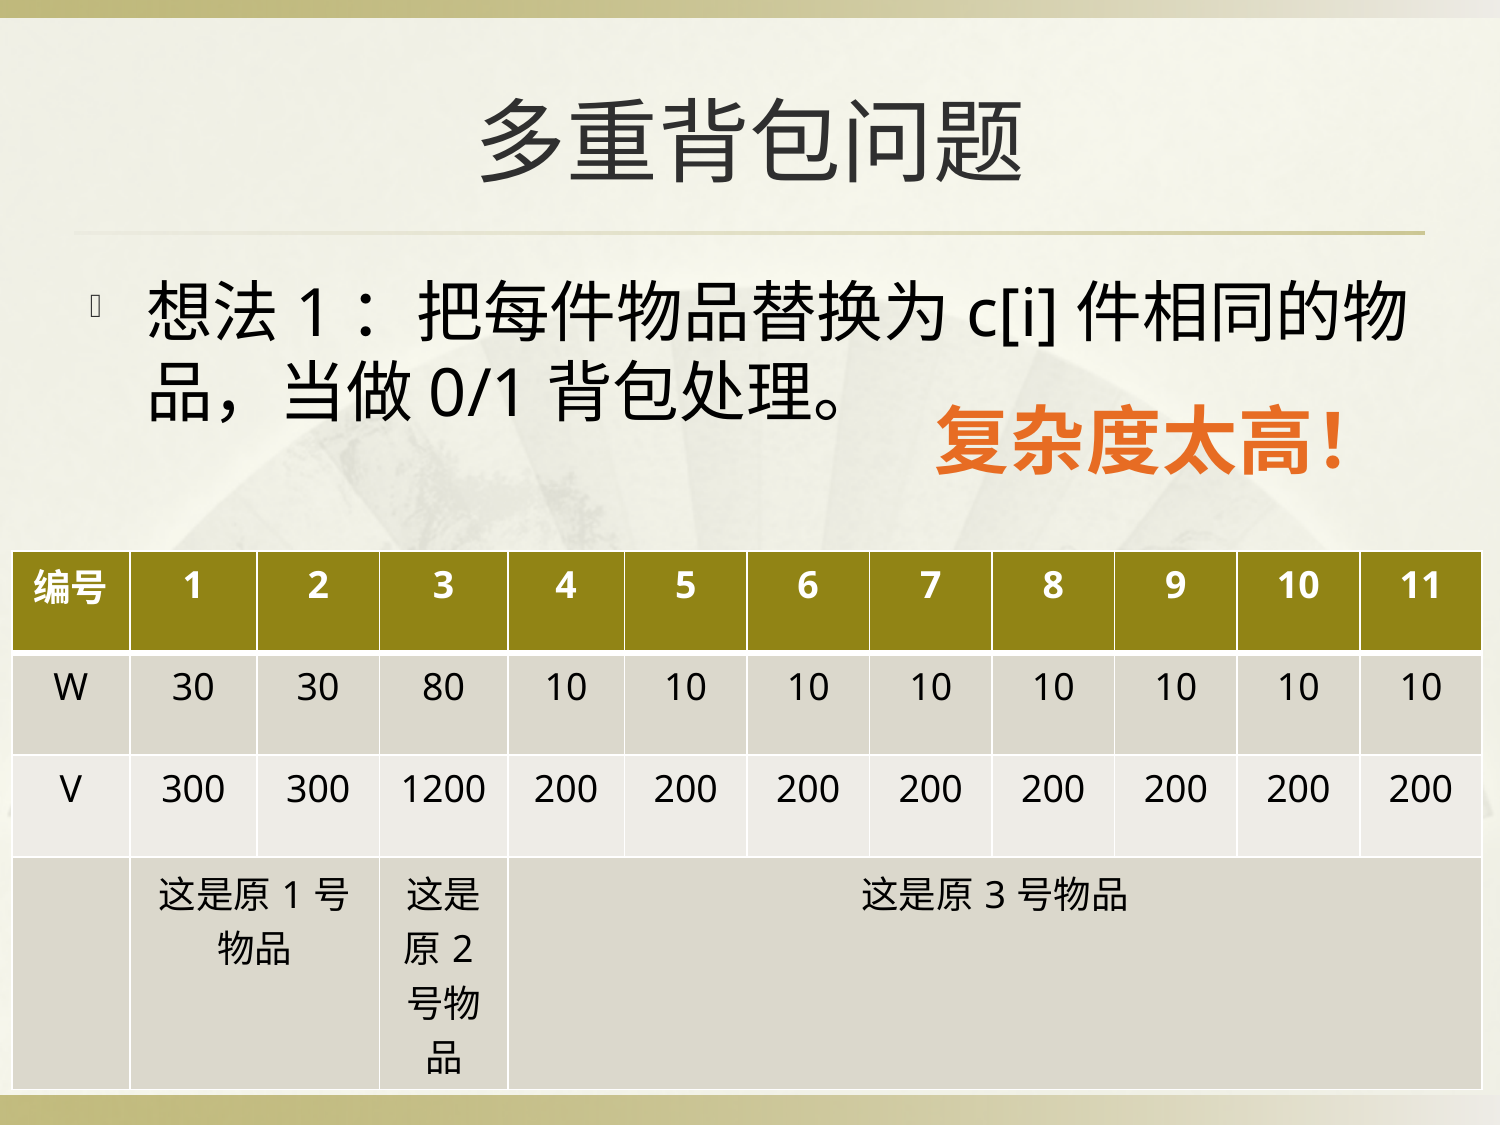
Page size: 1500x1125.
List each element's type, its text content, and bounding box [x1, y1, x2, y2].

list 想法1：把每件物品替换为c[i]件相同的物品，当做0/1背包处理。 [75, 262, 1425, 550]
title 多重背包问题 [75, 45, 1425, 233]
table_cell 80 [380, 656, 507, 754]
table_header 7 [870, 552, 991, 650]
table_cell 这是原3号物品 [509, 858, 1481, 1089]
table_header 编号 [13, 552, 129, 650]
text_box 复杂度太高！ [865, 385, 1459, 491]
table_cell 1200 [380, 756, 507, 856]
table_cell 30 [258, 656, 379, 754]
table_cell 10 [748, 656, 869, 754]
table_header 3 [380, 552, 507, 650]
table_cell W [13, 656, 129, 754]
table_cell 10 [870, 656, 991, 754]
table_cell 10 [993, 656, 1114, 754]
table_cell 300 [258, 756, 379, 856]
table_cell 300 [131, 756, 256, 856]
table_cell 200 [748, 756, 869, 856]
table_header 11 [1361, 552, 1481, 650]
table_cell 200 [1115, 756, 1236, 856]
table_cell V [13, 756, 129, 856]
table_header 9 [1115, 552, 1236, 650]
table_header 1 [131, 552, 256, 650]
table_cell 200 [1238, 756, 1359, 856]
table_header 4 [509, 552, 624, 650]
table_cell 这是原1号物品 [131, 858, 379, 1089]
table_cell 200 [509, 756, 624, 856]
table_header 10 [1238, 552, 1359, 650]
table_cell 10 [1238, 656, 1359, 754]
table_cell 30 [131, 656, 256, 754]
table_cell 10 [509, 656, 624, 754]
table_cell 10 [1361, 656, 1481, 754]
table_cell 这是原2号物品 [380, 858, 507, 1089]
table_cell 200 [993, 756, 1114, 856]
table_cell [13, 858, 129, 1089]
table_cell 10 [625, 656, 746, 754]
table_header 5 [625, 552, 746, 650]
table_header 2 [258, 552, 379, 650]
table_cell 10 [1115, 656, 1236, 754]
table_header 6 [748, 552, 869, 650]
table_cell 200 [870, 756, 991, 856]
table_header 8 [993, 552, 1114, 650]
table_cell 200 [1361, 756, 1481, 856]
table_cell 200 [625, 756, 746, 856]
